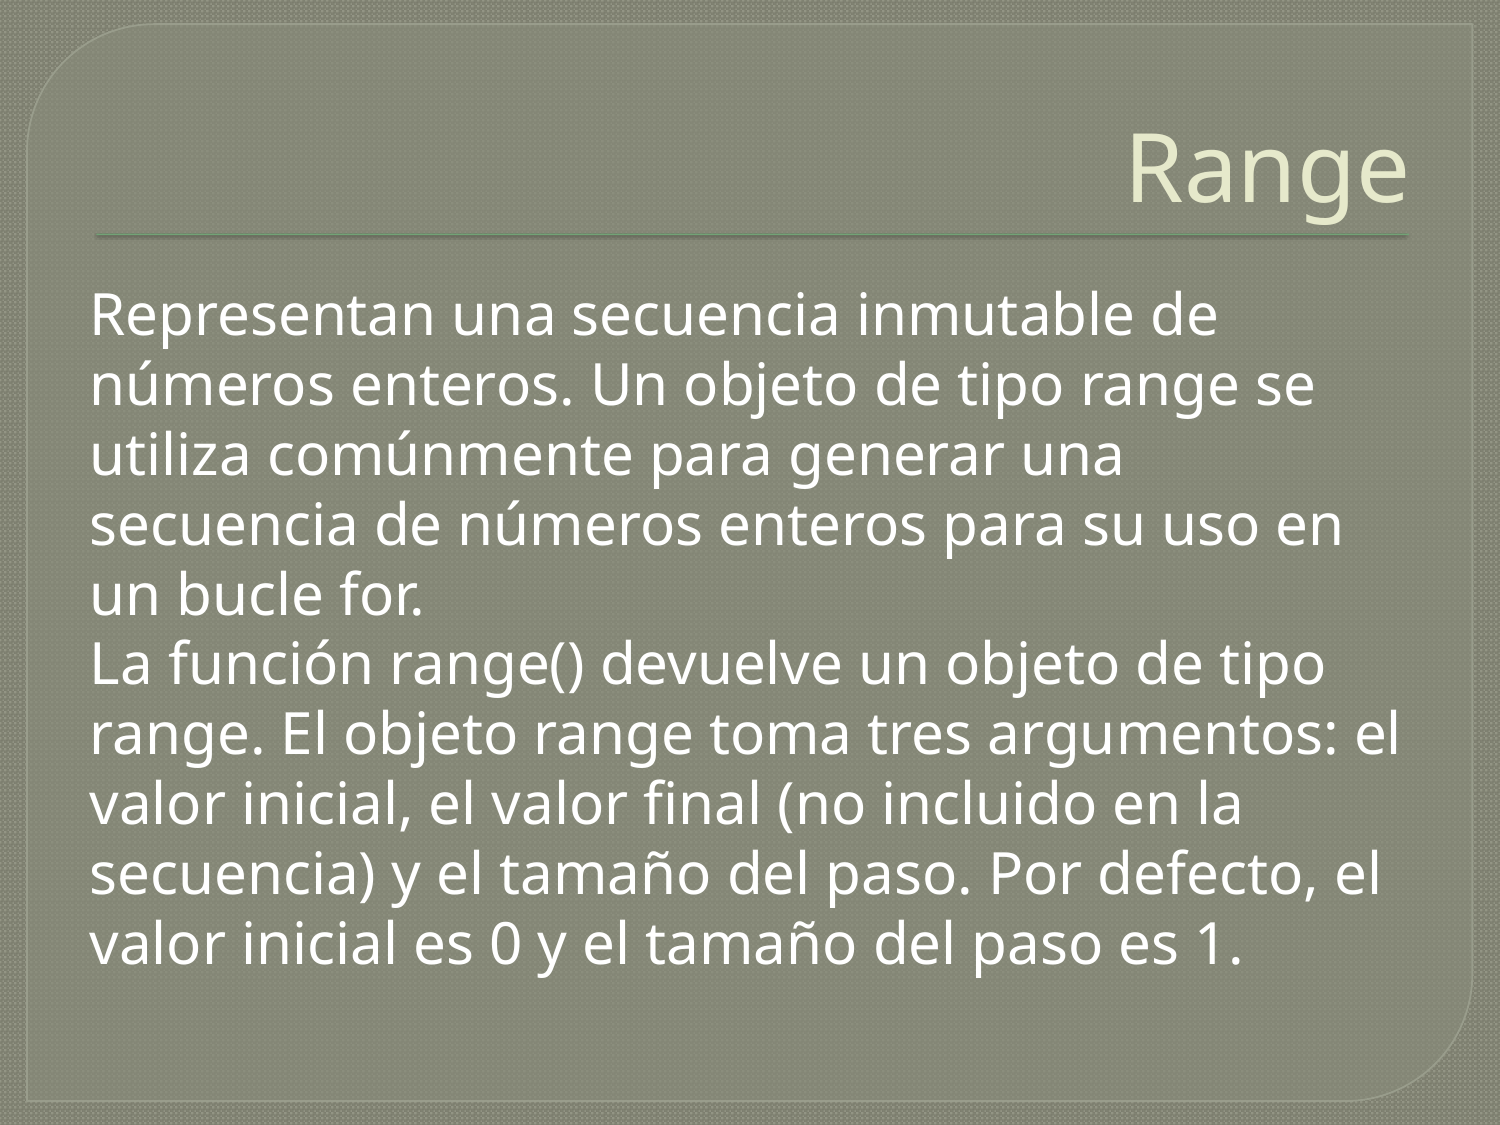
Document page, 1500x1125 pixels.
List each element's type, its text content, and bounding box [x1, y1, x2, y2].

list Representan una secuencia inmutable de números enteros. Un objeto de tipo range se utiliza comúnmente para generar una secuencia de números enteros para su uso en un bucle for. La función range() devuelve un objeto de tipo range. El objeto range toma tres argumentos: el valor inicial, el valor final (no incluido en la secuencia) y el tamaño del paso. Por defecto, el valor inicial es 0 y el tamaño del paso es 1. [75, 270, 1425, 1013]
title Range [75, 41, 1425, 230]
